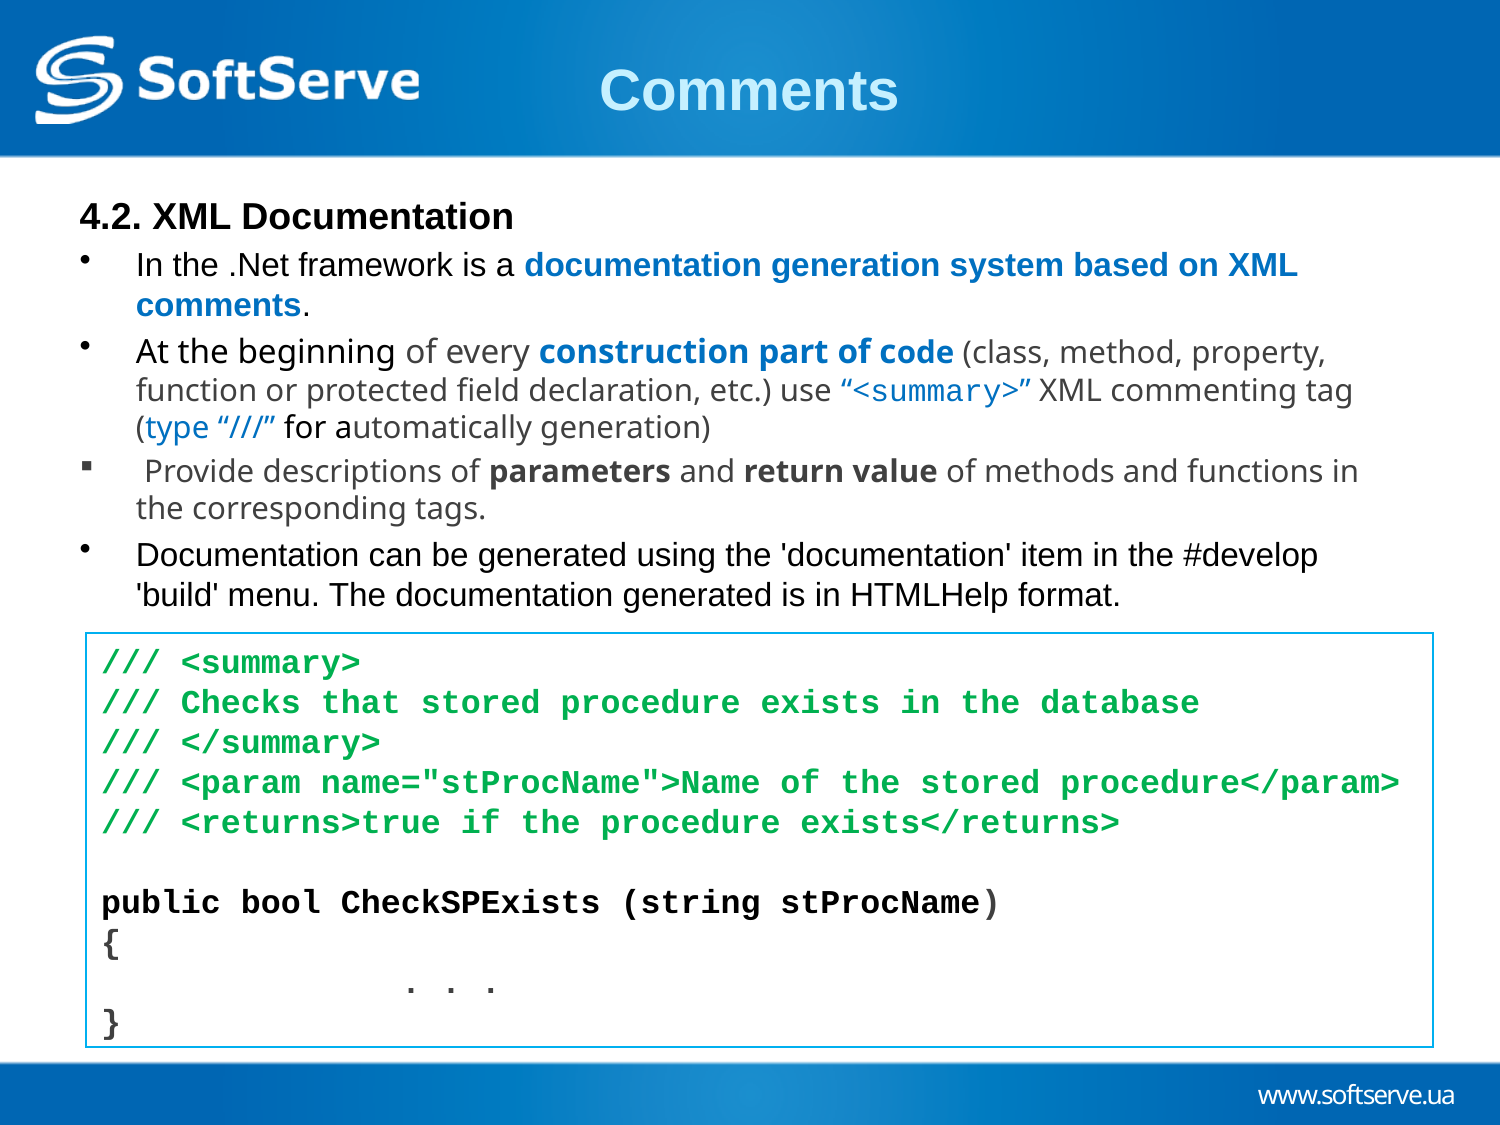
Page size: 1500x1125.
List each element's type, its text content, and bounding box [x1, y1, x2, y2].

list 4.2. XML Documentation In the .Net framework is a documentation generation system based on XML comments. At the beginning of every construction part of code (class, method, property, function or protected field declaration, etc.) use “<summary>” XML commenting tag (type “///” for automatically generation) Provide descriptions of parameters and return value of methods and functions in the corresponding tags. Documentation can be generated using the 'documentation' item in the #develop 'build' menu. The documentation generated is in HTMLHelp format. [64, 184, 1415, 563]
picture [0, 0, 1500, 1125]
title Comments [75, 45, 1425, 233]
text_box /// <summary> /// Checks that stored procedure exists in the database /// </summary> /// <param name="stProcName">Name of the stored procedure</param> /// <returns>true if the procedure exists</returns> public bool CheckSPExists (string stProcName) { . . . } [86, 633, 1433, 1048]
